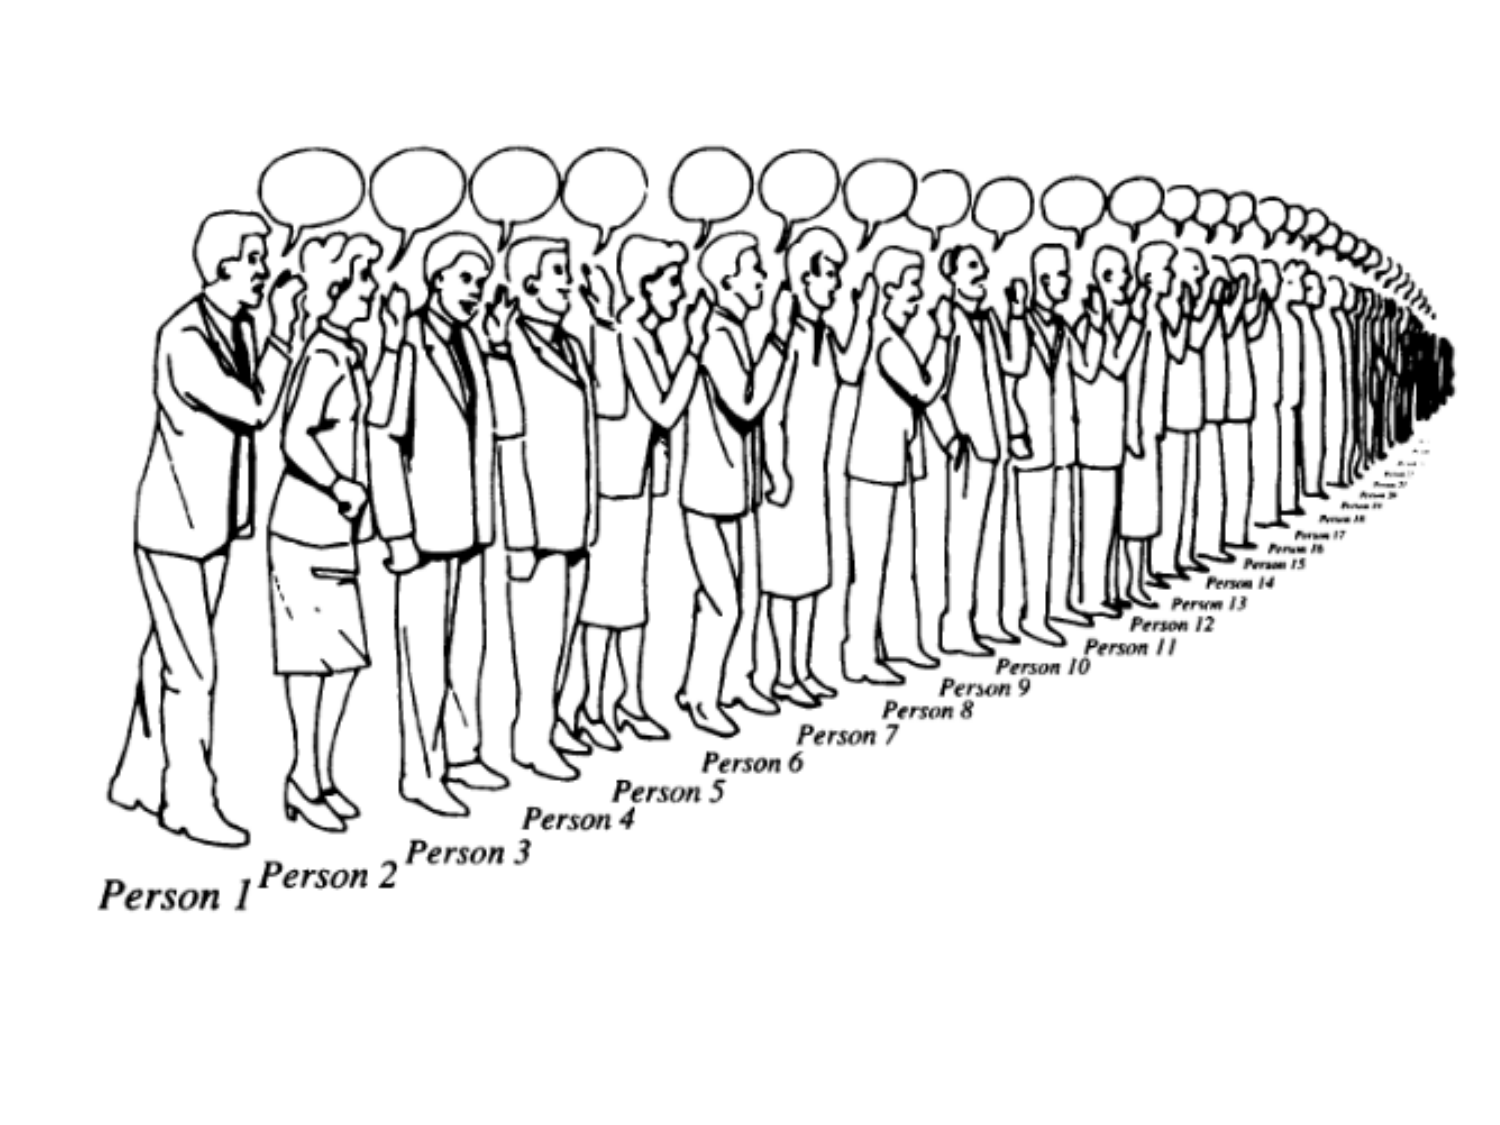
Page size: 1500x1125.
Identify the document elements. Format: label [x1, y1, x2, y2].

picture [76, 125, 1464, 929]
